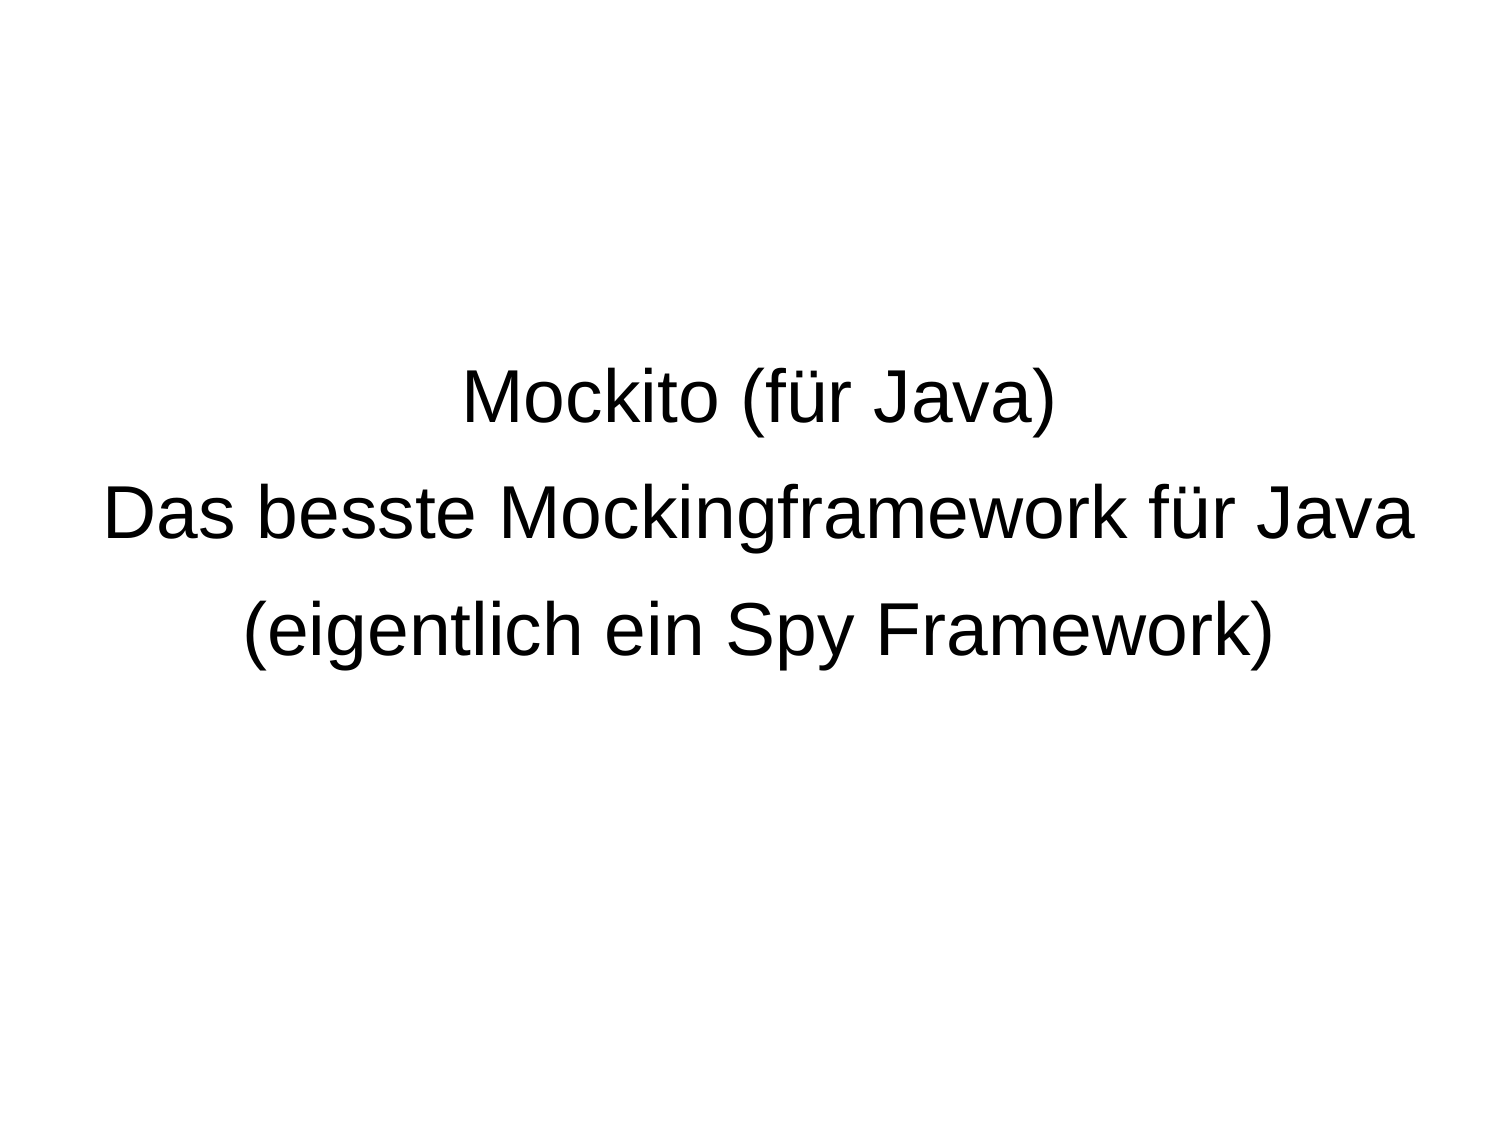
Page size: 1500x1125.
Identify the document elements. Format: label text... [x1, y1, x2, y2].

list Mockito (für Java) Das besste Mockingframework für Java (eigentlich ein Spy Framework) [40, 347, 1479, 776]
